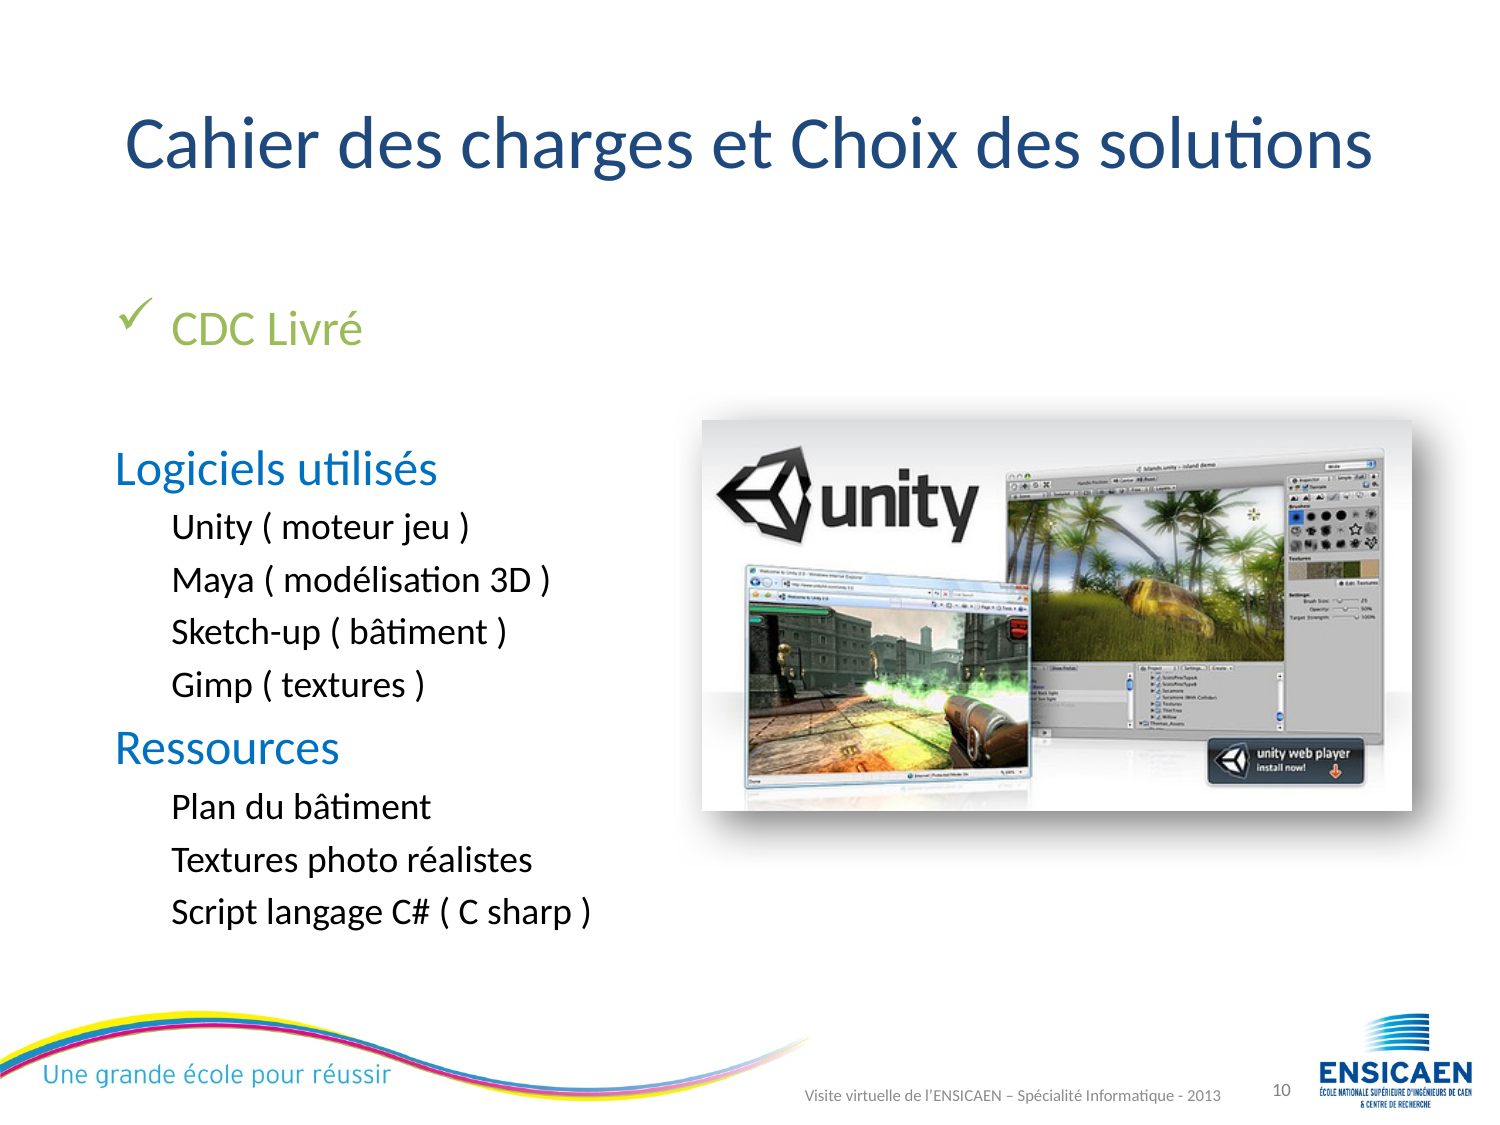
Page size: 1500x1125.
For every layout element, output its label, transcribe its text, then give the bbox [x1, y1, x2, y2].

slide_number 10 [1246, 1070, 1317, 1125]
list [702, 420, 1412, 811]
title Cahier des charges et Choix des solutions [75, 45, 1425, 233]
picture [0, 1011, 809, 1101]
picture [1316, 1011, 1475, 1110]
text_box CDC Livré Logiciels utilisés Unity ( moteur jeu ) Maya ( modélisation 3D ) Sketch-up ( bâtiment ) Gimp ( textures ) Ressources Plan du bâtiment Textures photo réalistes Script langage C# ( C sharp ) [99, 287, 750, 1030]
